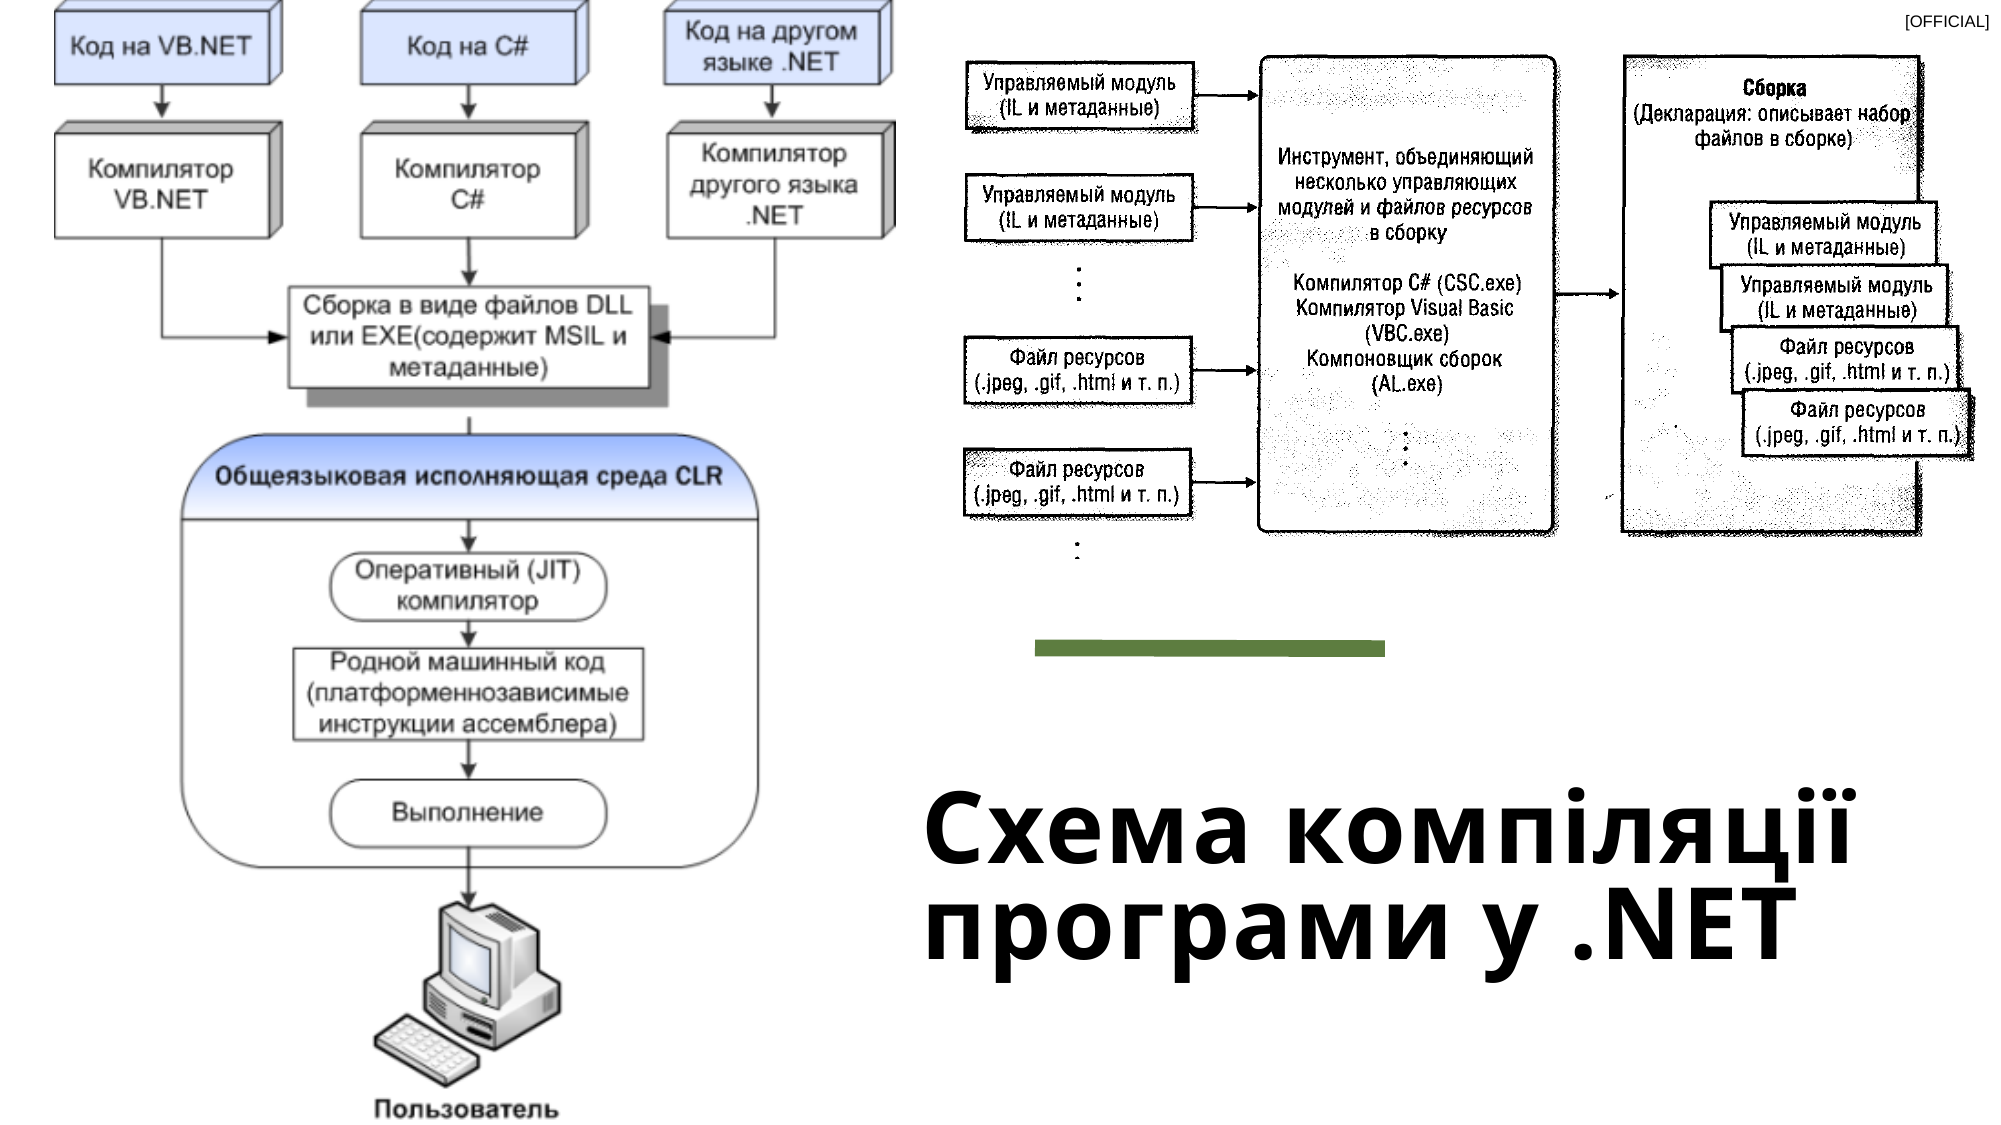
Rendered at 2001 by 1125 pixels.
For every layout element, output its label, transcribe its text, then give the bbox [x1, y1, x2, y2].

picture [945, 50, 1988, 559]
picture [54, 0, 896, 1125]
title Схема компіляції програми у .NET [921, 762, 1904, 979]
